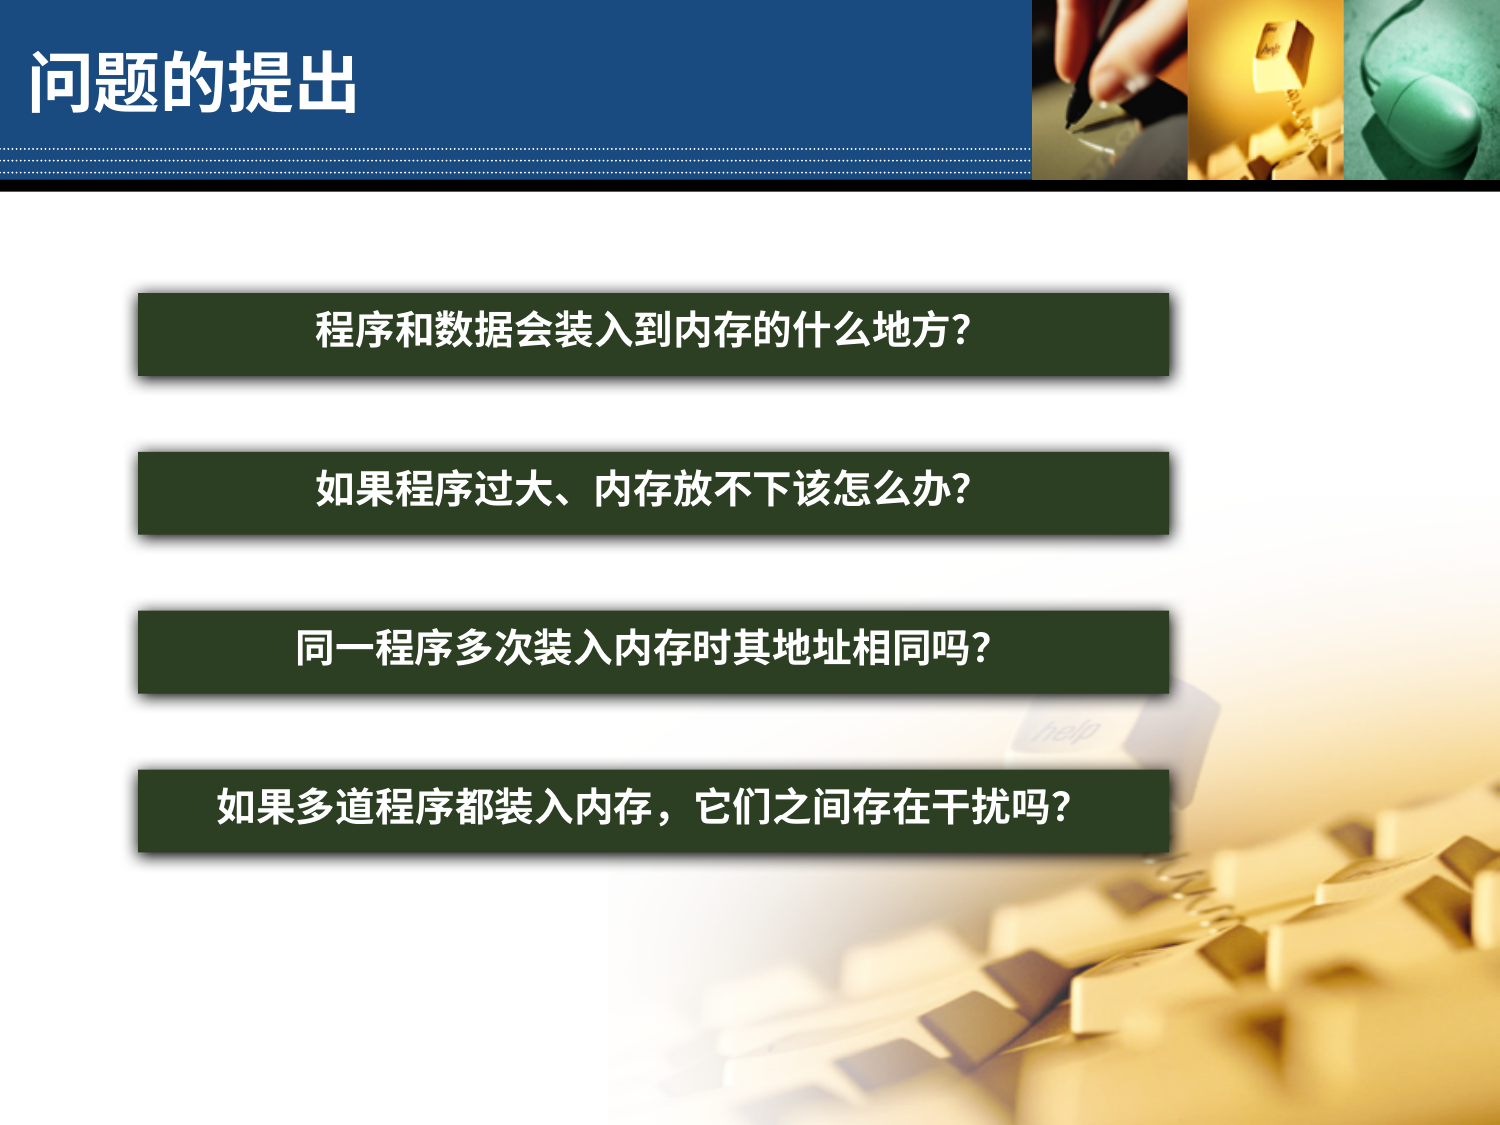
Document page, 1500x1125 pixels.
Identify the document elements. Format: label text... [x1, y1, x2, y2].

picture [1032, 0, 1500, 180]
text_box 程序和数据会装入到内存的什么地方？ [138, 293, 1170, 376]
text_box 如果多道程序都装入内存，它们之间存在干扰吗？ [138, 769, 1170, 853]
picture [608, 496, 1500, 1125]
text_box 如果程序过大、内存放不下该怎么办？ [138, 451, 1170, 535]
text_box 同一程序多次装入内存时其地址相同吗？ [138, 610, 1170, 694]
title 问题的提出 [12, 24, 1013, 138]
